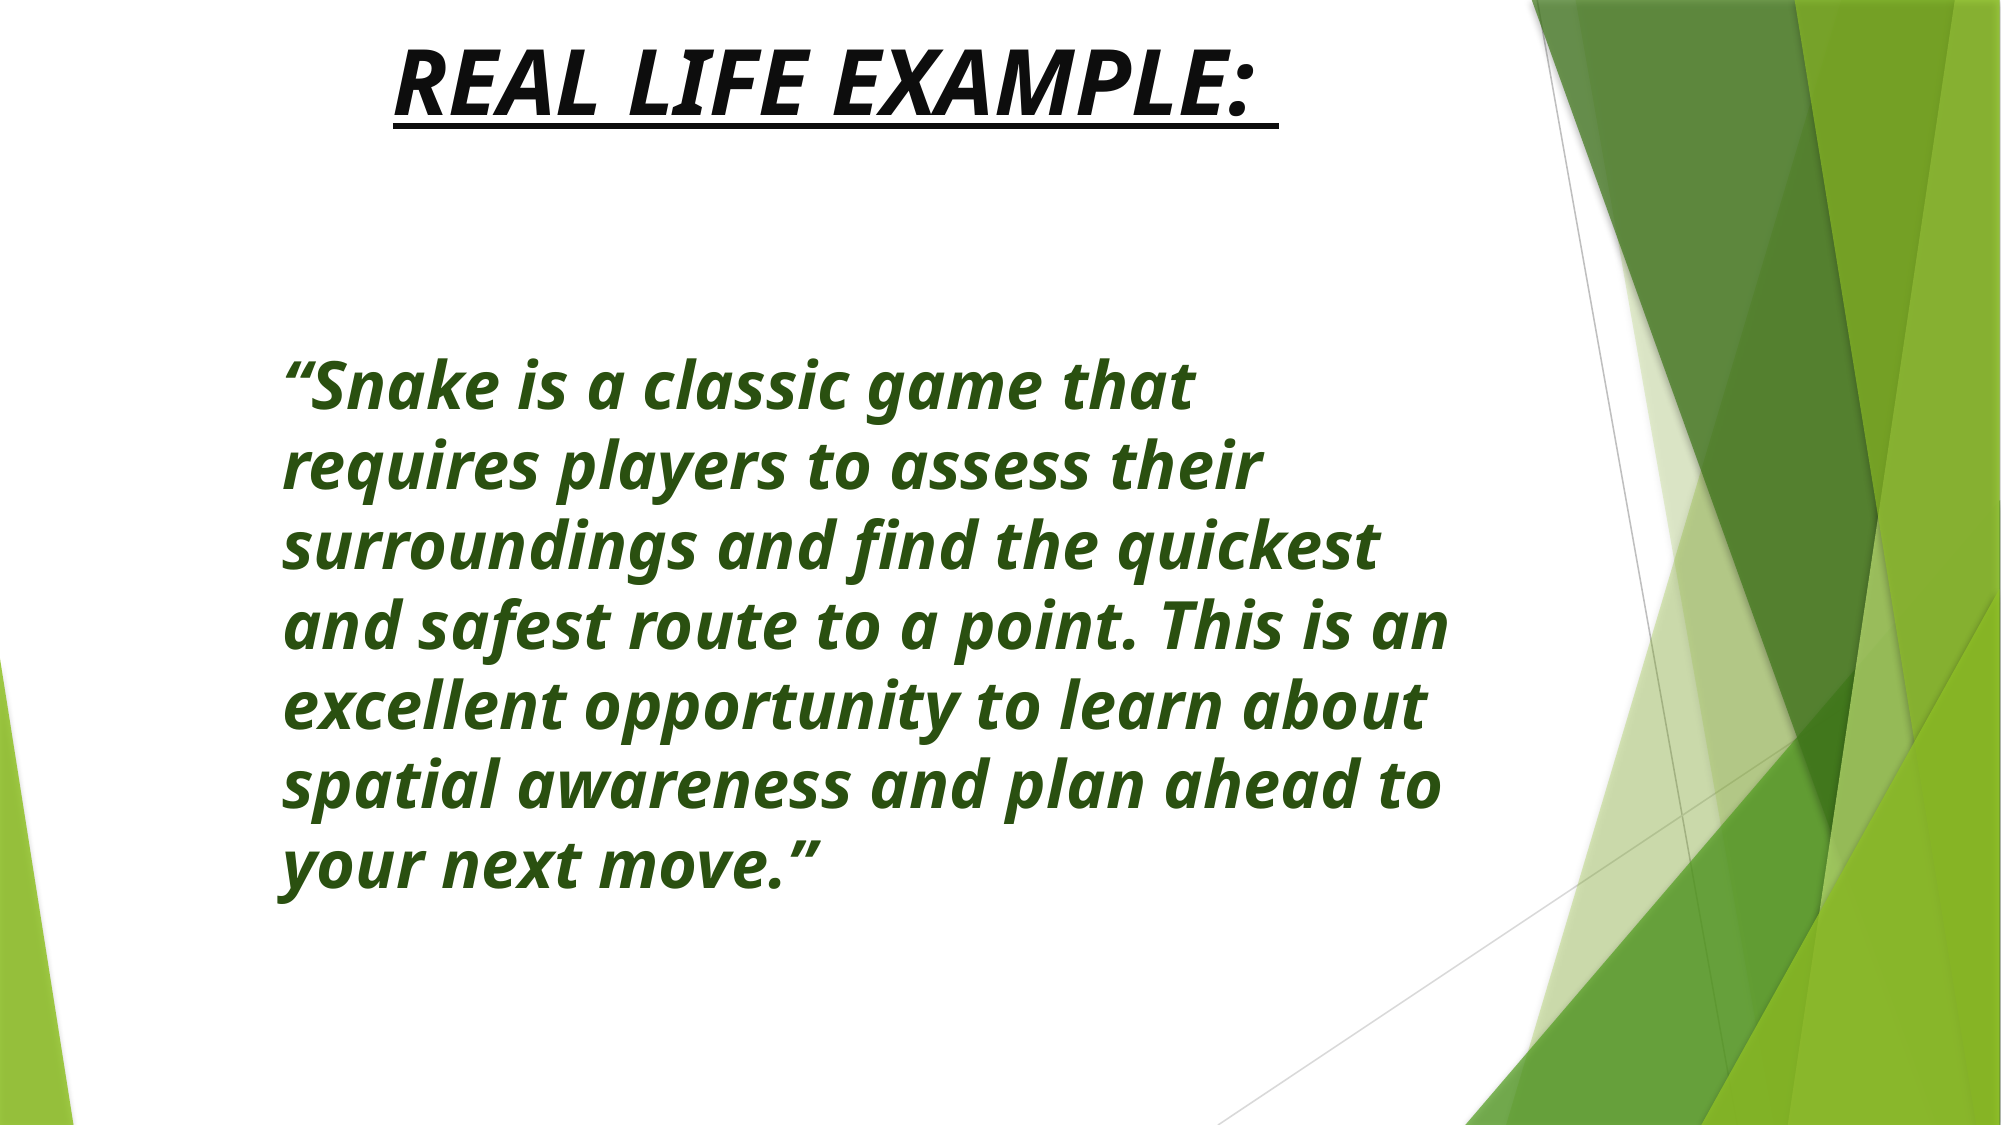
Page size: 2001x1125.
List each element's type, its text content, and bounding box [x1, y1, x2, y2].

text_box “Snake is a classic game that requires players to assess their surroundings and find the quickest and safest route to a point. This is an excellent opportunity to learn about spatial awareness and plan ahead to your next move.” [267, 335, 1487, 910]
text_box REAL LIFE EXAMPLE: [378, 16, 1622, 142]
